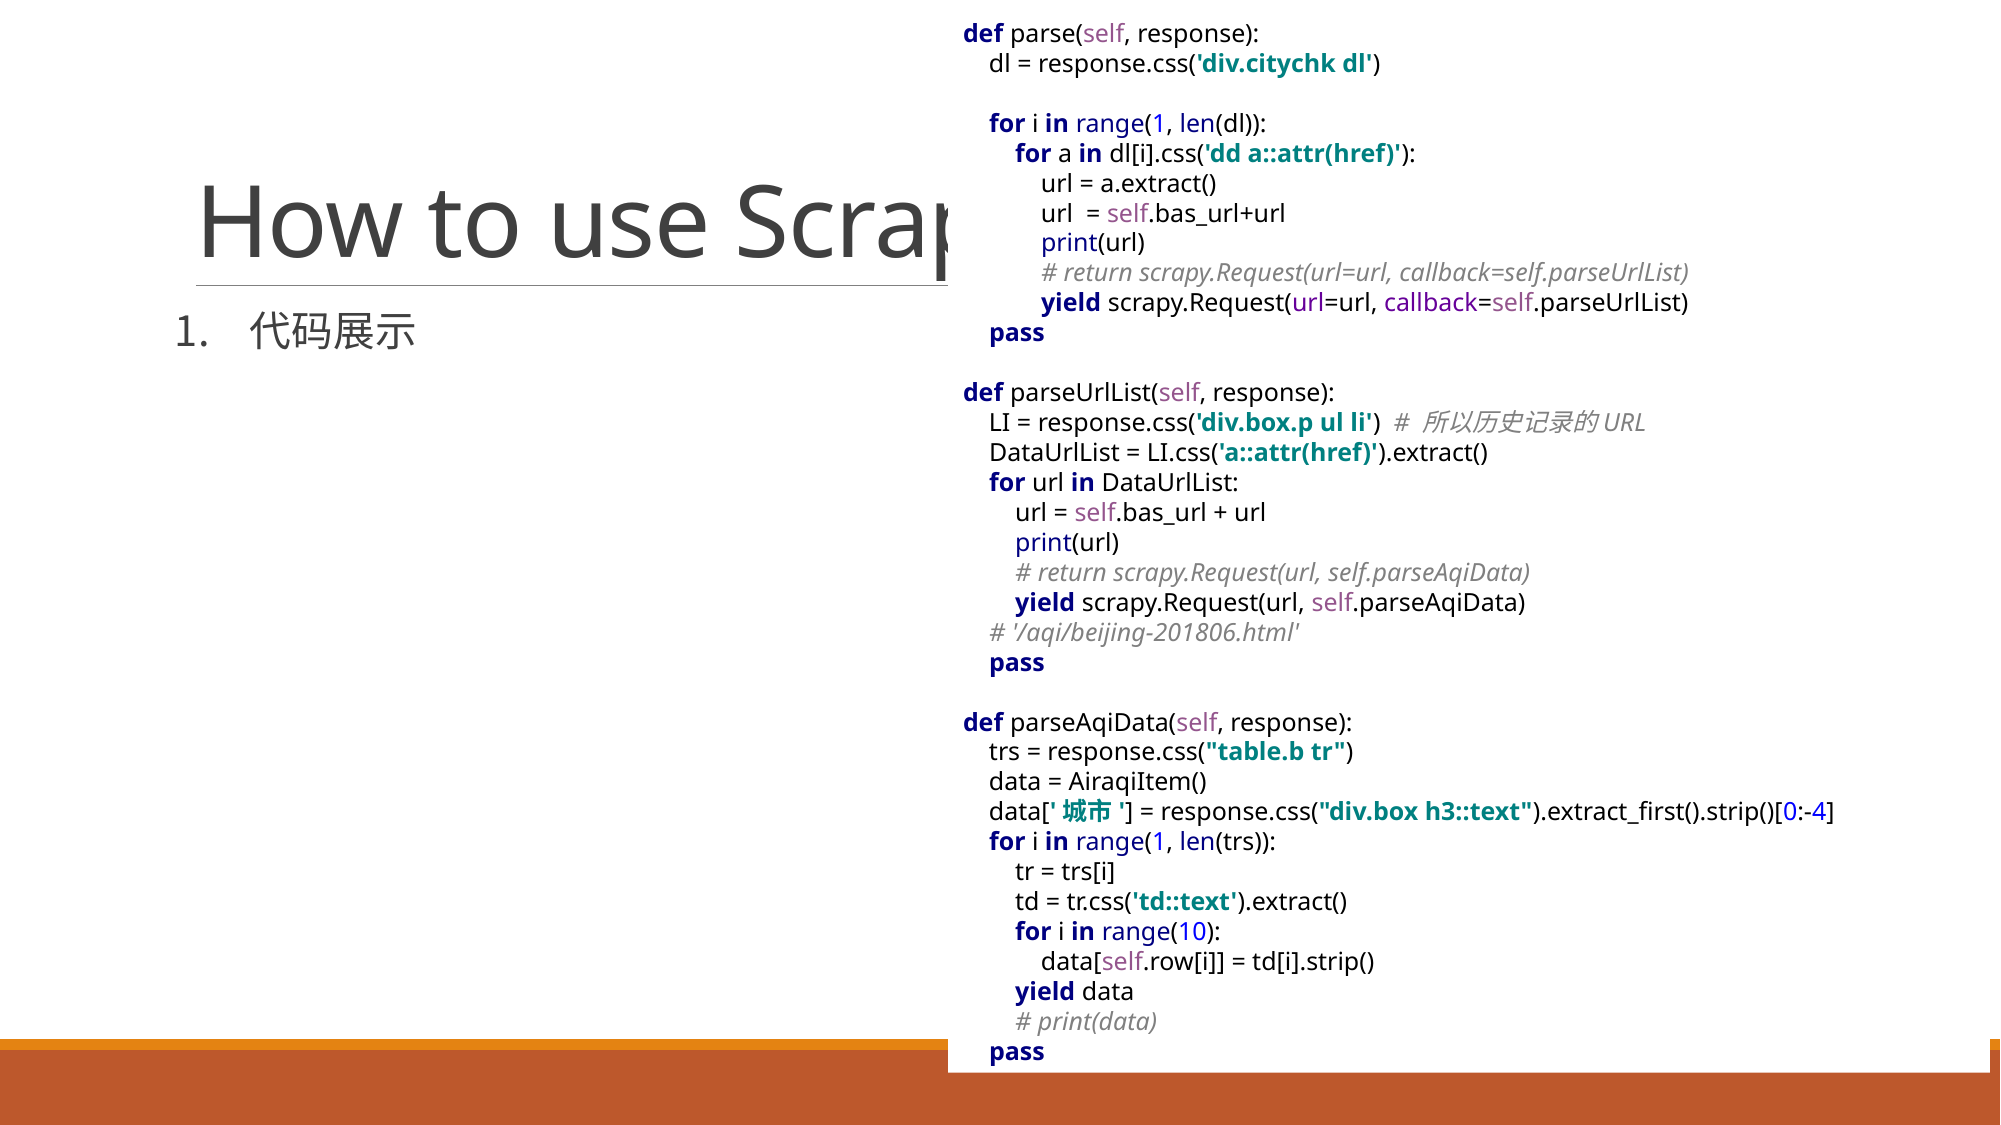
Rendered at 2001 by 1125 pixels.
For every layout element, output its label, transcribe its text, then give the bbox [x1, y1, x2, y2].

text_box def parse(self, response): dl = response.css('div.citychk dl') for i in range(1, len(dl)): for a in dl[i].css('dd a::attr(href)'): url = a.extract() url = self.bas_url+url print(url) # return scrapy.Request(url=url, callback=self.parseUrlList) yield scrapy.Request(url=url, callback=self.parseUrlList) pass def parseUrlList(self, response): LI = response.css('div.box.p ul li') # 所以历史记录的URL DataUrlList = LI.css('a::attr(href)').extract() for url in DataUrlList: url = self.bas_url + url print(url) # return scrapy.Request(url, self.parseAqiData) yield scrapy.Request(url, self.parseAqiData) # '/aqi/beijing-201806.html' pass def parseAqiData(self, response): trs = response.css("table.b tr") data = AiraqiItem() data['城市'] = response.css("div.box h3::text").extract_first().strip()[0:-4] for i in range(1, len(trs)): tr = trs[i] td = tr.css('td::text').extract() for i in range(10): data[self.row[i]] = td[i].strip() yield data # print(data) pass [948, 9, 1990, 1073]
title How to use Scrapy? [180, 47, 948, 285]
list 代码展示 [174, 302, 1825, 1125]
